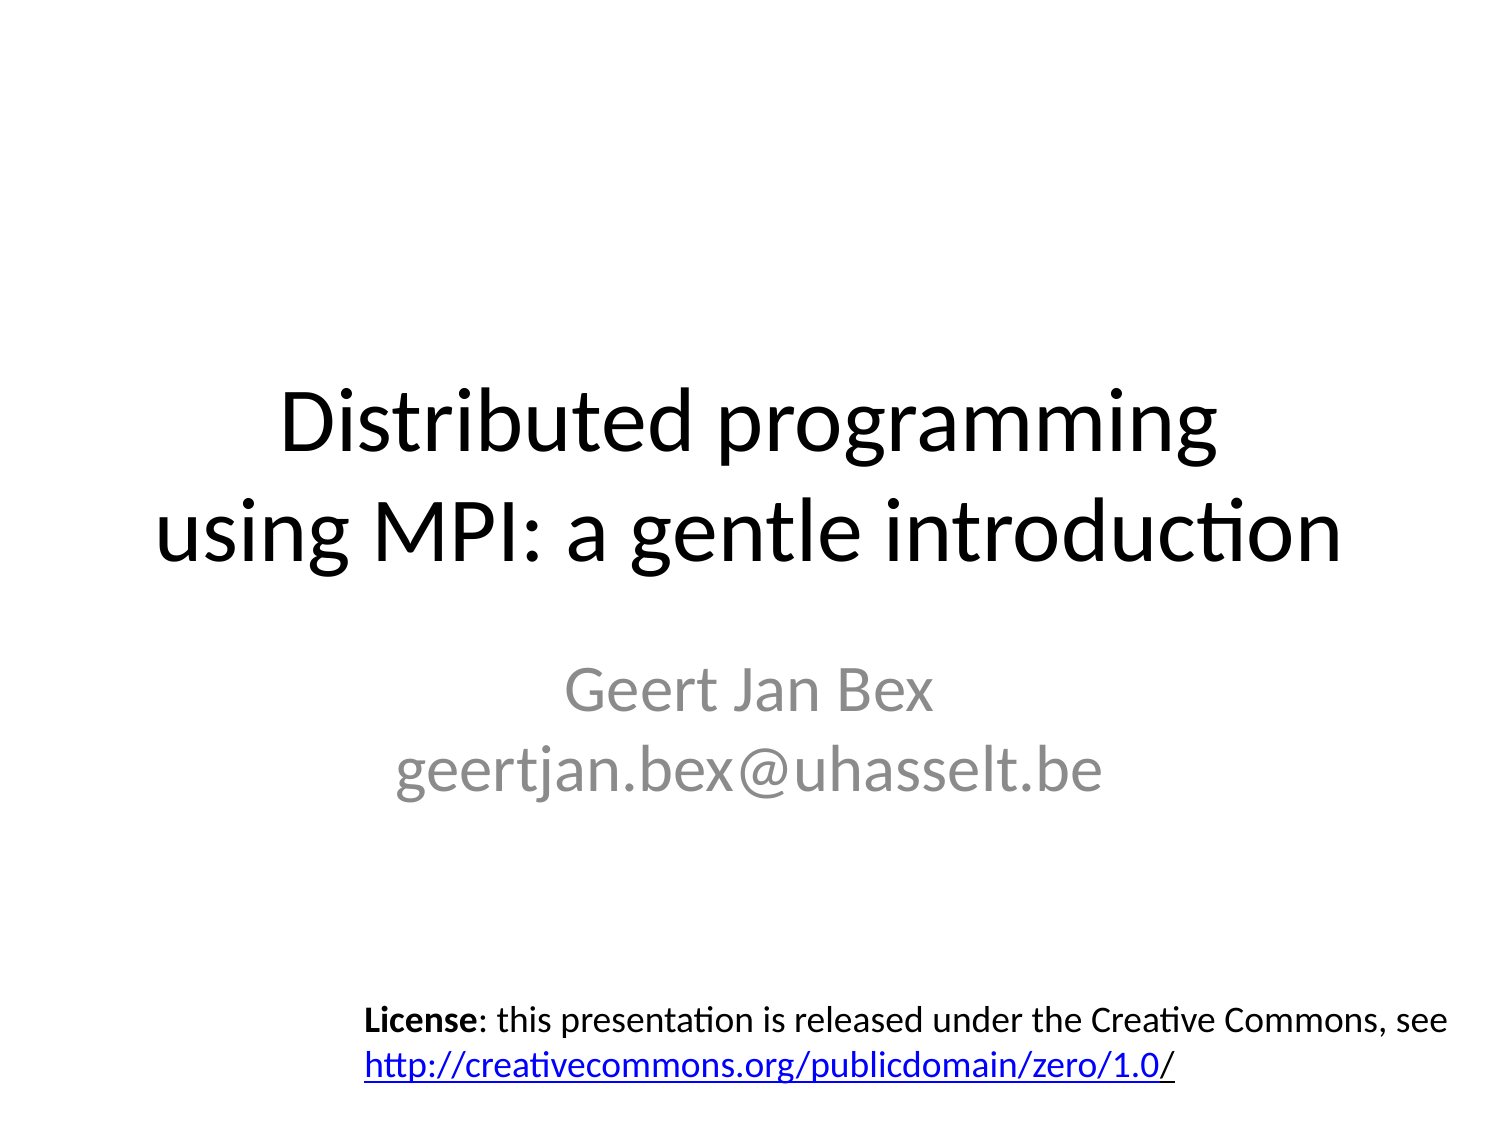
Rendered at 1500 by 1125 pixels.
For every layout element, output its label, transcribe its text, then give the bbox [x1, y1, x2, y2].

subtitle Geert Jan Bex geertjan.bex@uhasselt.be [225, 637, 1275, 925]
title Distributed programming using MPI: a gentle introduction [112, 349, 1388, 591]
text_box License: this presentation is released under the Creative Commons, see http://creativecommons.org/publicdomain/zero/1.0/ [349, 987, 1465, 1093]
